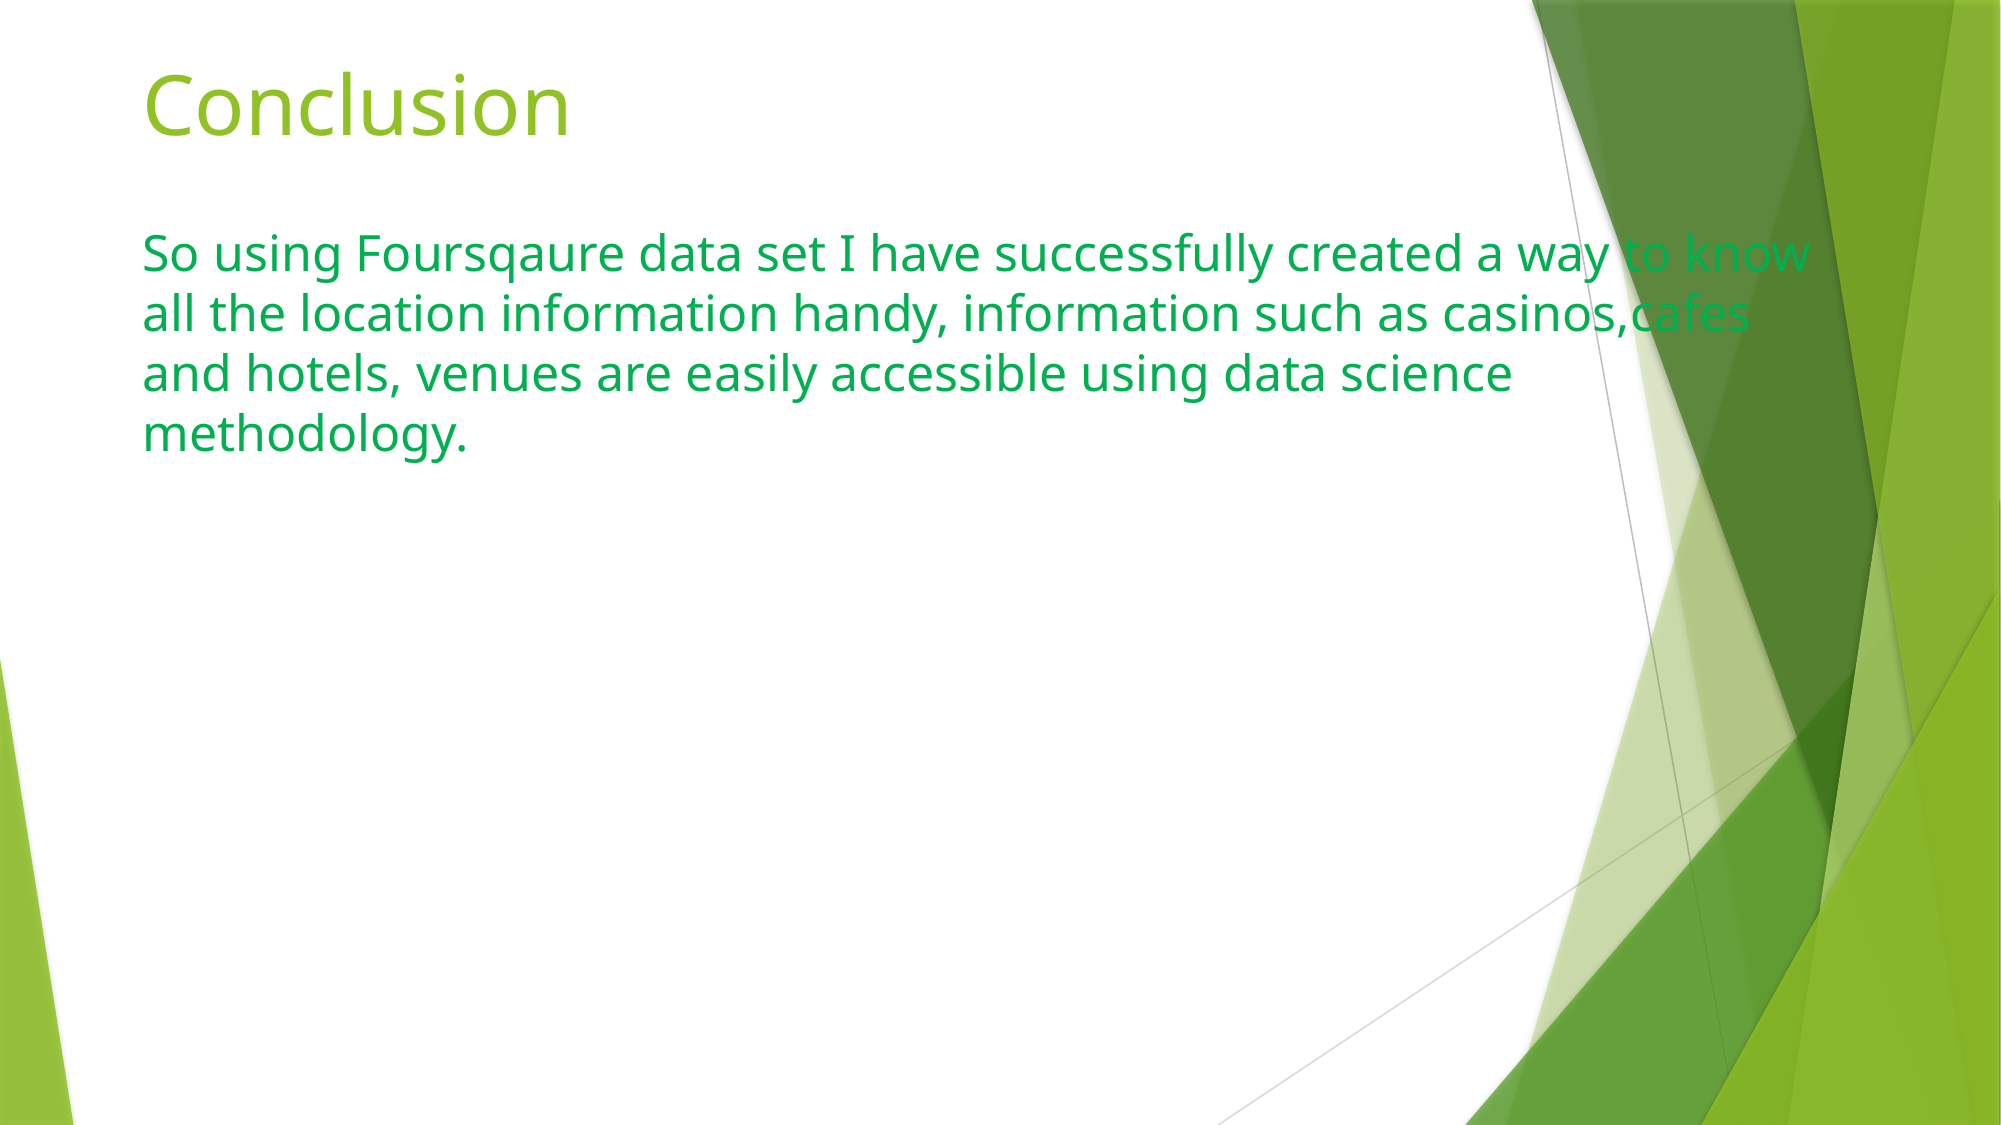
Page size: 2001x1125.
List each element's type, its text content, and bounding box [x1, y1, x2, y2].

text_box Conclusion [127, 44, 824, 160]
text_box So using Foursqaure data set I have successfully created a way to know all the location information handy, information such as casinos,cafes and hotels, venues are easily accessible using data science methodology. [127, 213, 1827, 469]
